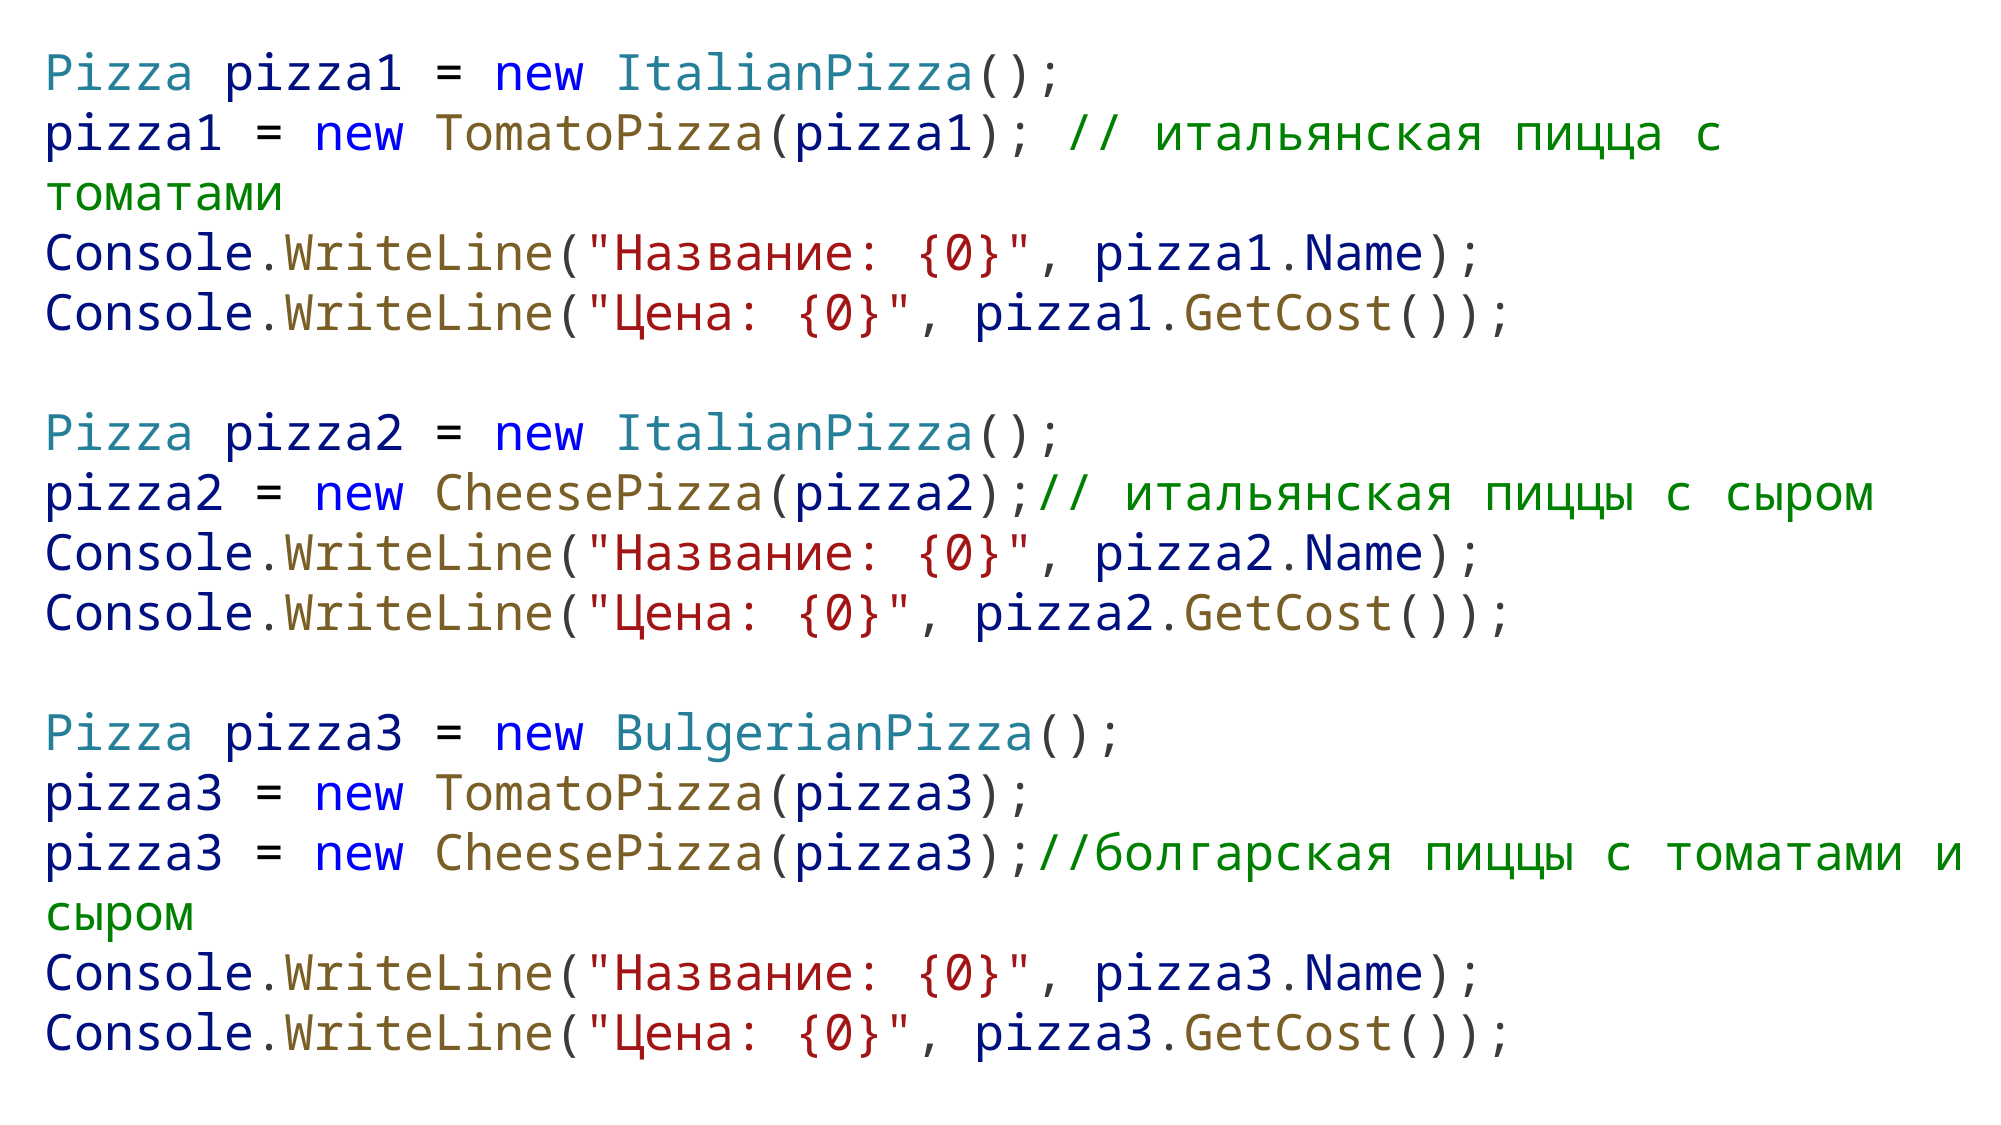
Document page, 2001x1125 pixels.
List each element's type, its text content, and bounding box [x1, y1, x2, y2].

text_box Pizza pizza1 = new ItalianPizza(); pizza1 = new TomatoPizza(pizza1); // итальянская пицца с томатами Console.WriteLine("Название: {0}", pizza1.Name); Console.WriteLine("Цена: {0}", pizza1.GetCost()); Pizza pizza2 = new ItalianPizza(); pizza2 = new CheesePizza(pizza2);// итальянская пиццы с сыром Console.WriteLine("Название: {0}", pizza2.Name); Console.WriteLine("Цена: {0}", pizza2.GetCost()); Pizza pizza3 = new BulgerianPizza(); pizza3 = new TomatoPizza(pizza3); pizza3 = new CheesePizza(pizza3);//болгарская пиццы с томатами и сыром Console.WriteLine("Название: {0}", pizza3.Name); Console.WriteLine("Цена: {0}", pizza3.GetCost()); Console.ReadLine(); [29, 32, 2000, 1125]
